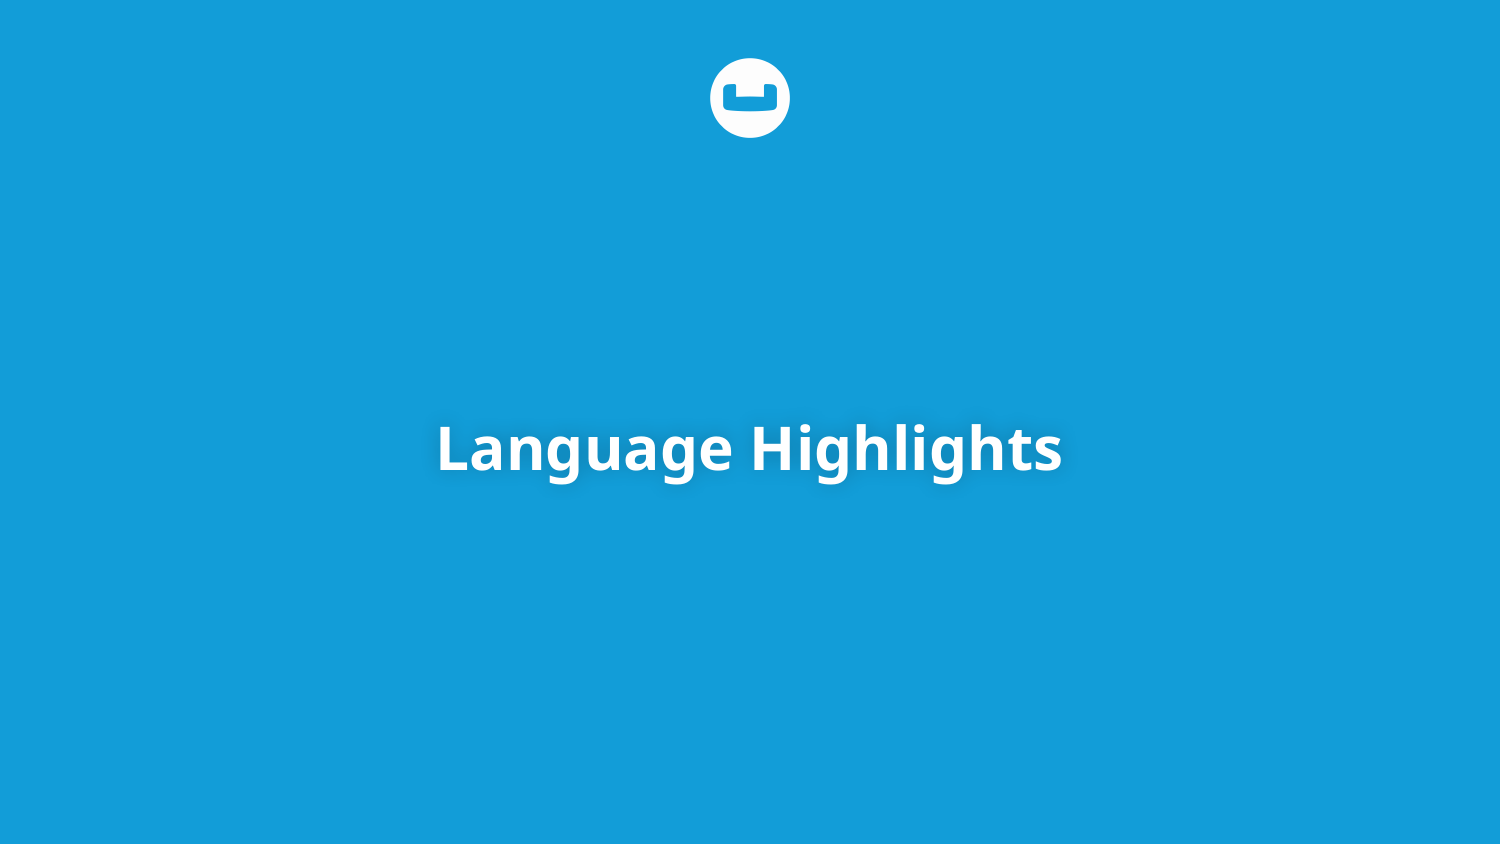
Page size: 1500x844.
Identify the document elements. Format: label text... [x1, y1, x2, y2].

picture [709, 57, 791, 139]
title Language Highlights [112, 308, 1388, 490]
picture [93, 289, 1407, 508]
